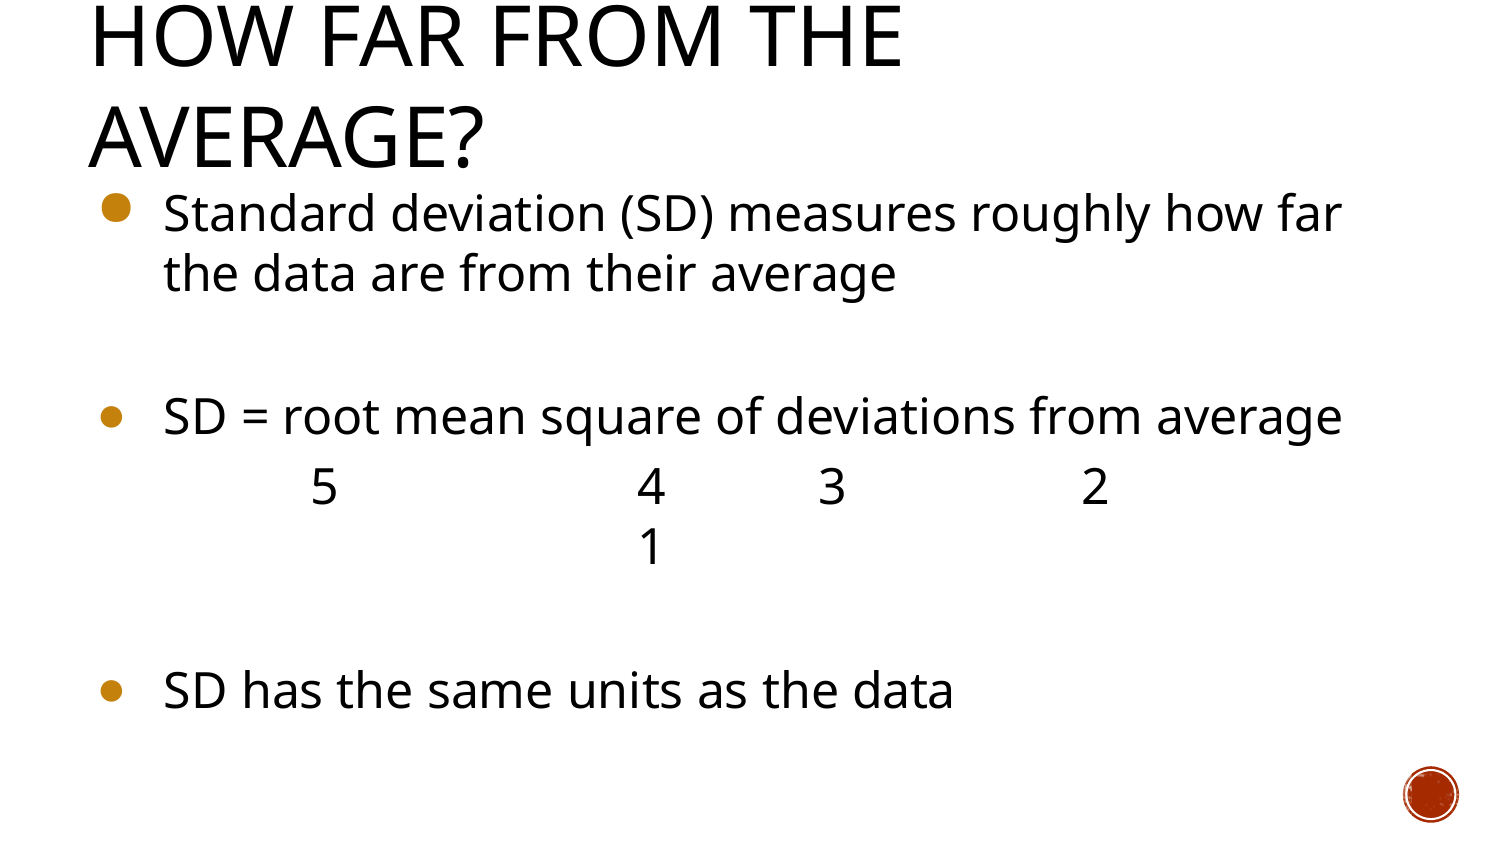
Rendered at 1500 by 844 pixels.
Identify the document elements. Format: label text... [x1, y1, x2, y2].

text_box Standard deviation (SD) measures roughly how far the data are from their average SD = root mean square of deviations from average 5 4 3 2 1 SD has the same units as the data [94, 179, 1372, 719]
title How Far from the Average? [86, 0, 1065, 185]
